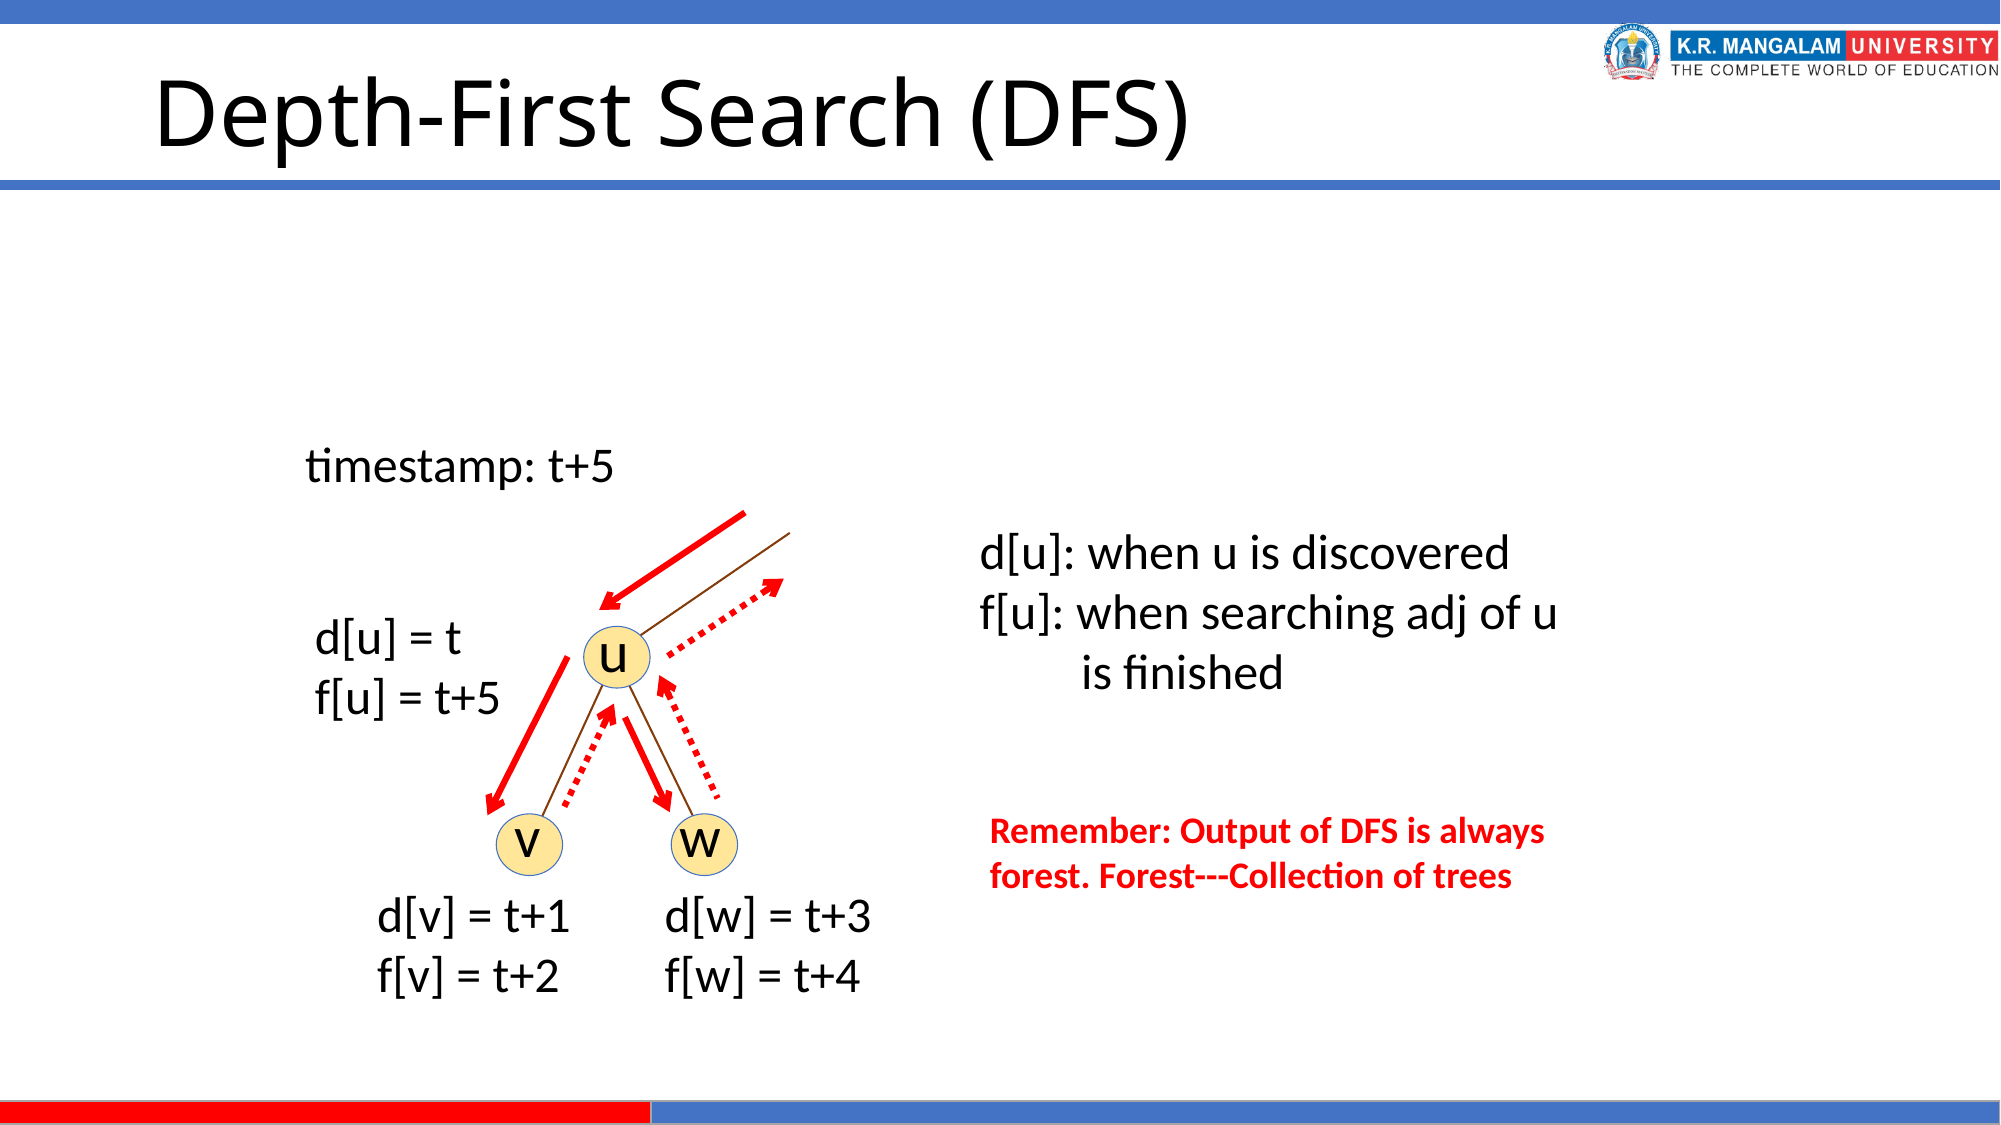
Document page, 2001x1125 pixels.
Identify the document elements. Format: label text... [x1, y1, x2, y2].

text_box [667, 578, 784, 657]
text_box d[u]: when u is discovered f[u]: when searching adj of u is finished [964, 512, 1665, 708]
text_box Remember: Output of DFS is always forest. Forest---Collection of trees [974, 798, 1638, 904]
picture [1604, 23, 2000, 80]
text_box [626, 707, 751, 766]
text_box v [499, 792, 575, 874]
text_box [599, 512, 745, 610]
text_box [495, 831, 499, 859]
text_box d[v] = t+1 f[v] = t+2 [362, 874, 613, 1010]
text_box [640, 610, 667, 636]
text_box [483, 777, 665, 790]
text_box u [583, 606, 659, 692]
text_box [567, 704, 755, 797]
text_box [599, 742, 695, 788]
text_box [448, 695, 607, 777]
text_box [533, 731, 626, 784]
text_box timestamp: t+5 [290, 424, 672, 500]
text_box w [664, 797, 740, 874]
title Depth-First Search (DFS) [137, 59, 1863, 278]
text_box d[u] = t f[u] = t+5 [299, 597, 562, 733]
text_box d[w] = t+3 f[w] = t+4 [649, 874, 938, 1010]
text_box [607, 705, 665, 731]
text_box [745, 532, 790, 636]
